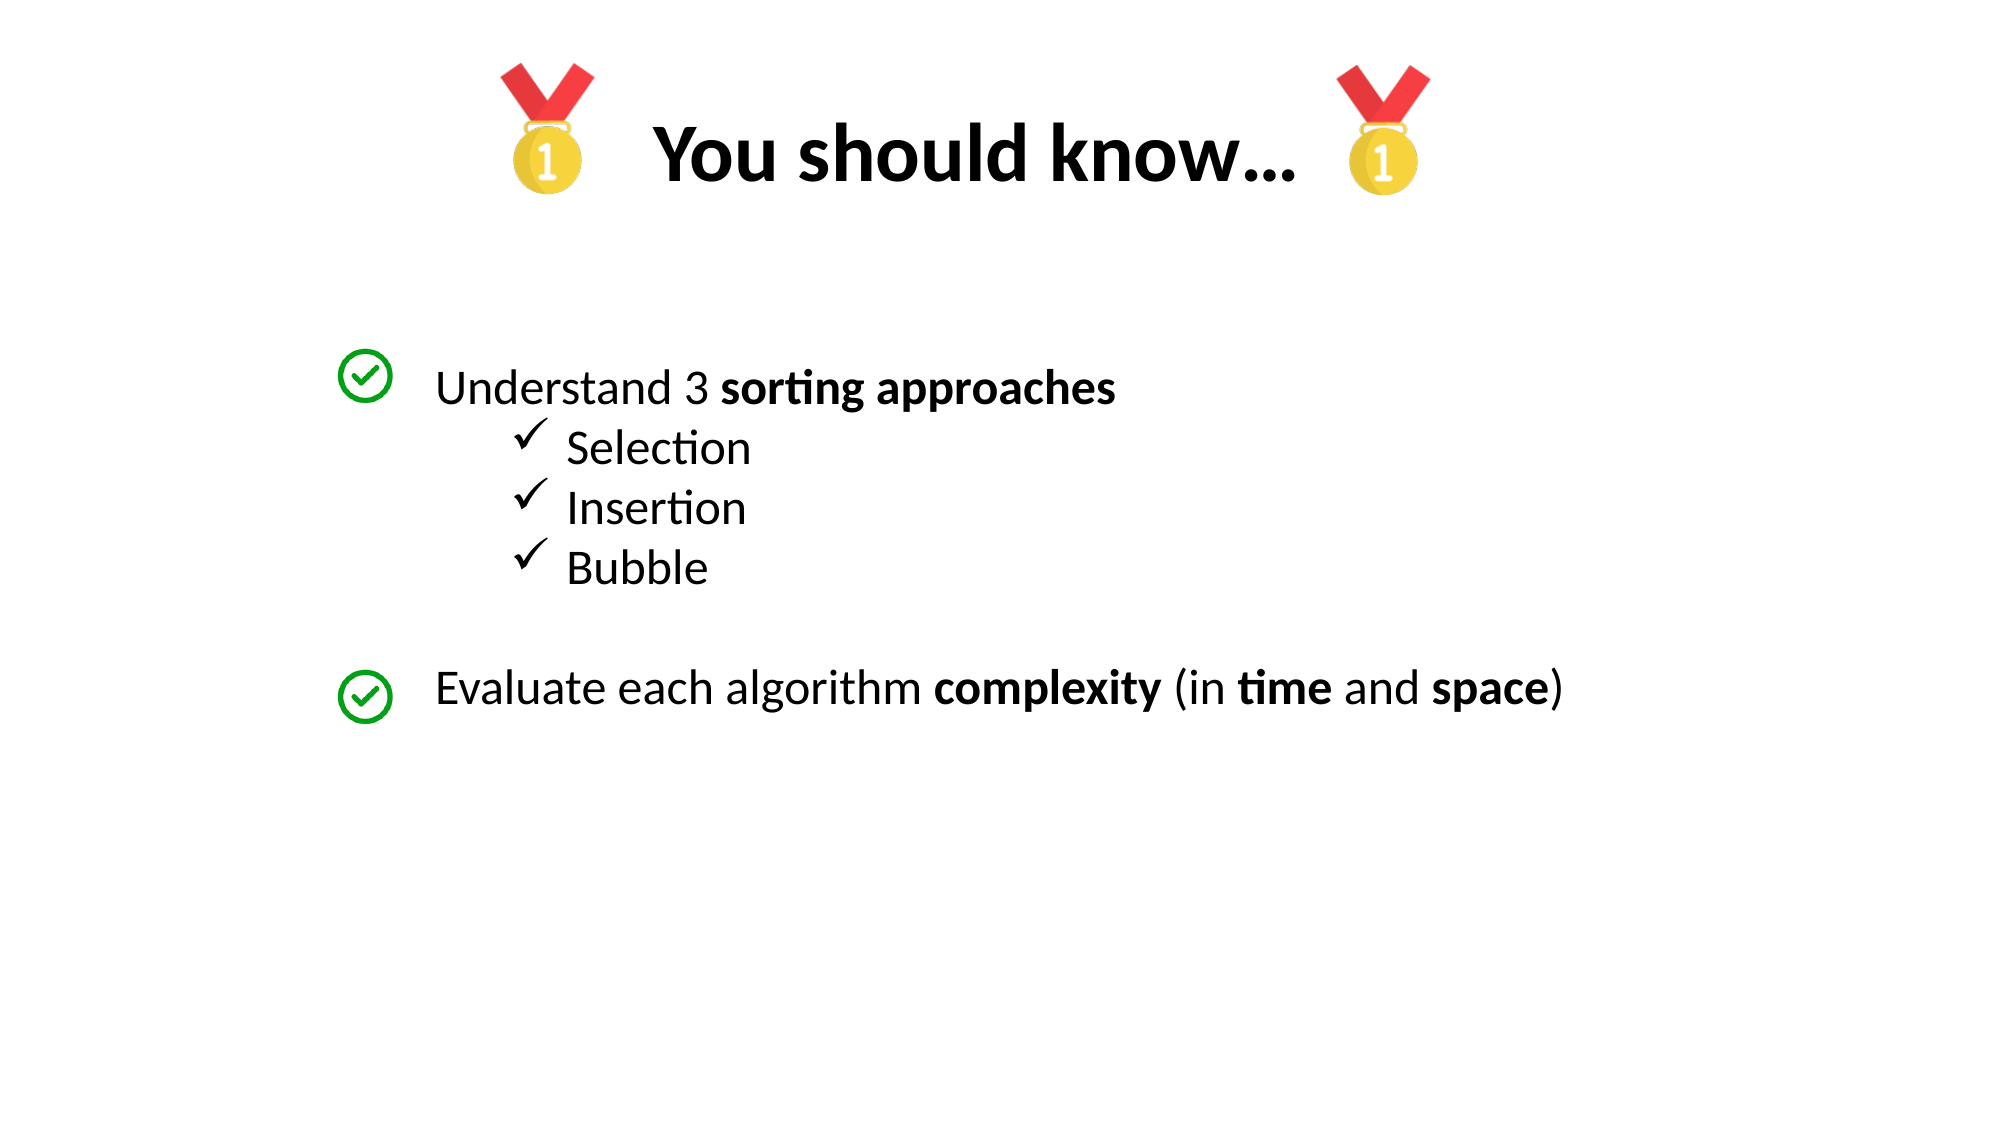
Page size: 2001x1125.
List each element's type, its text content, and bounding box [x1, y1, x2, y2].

picture [335, 669, 394, 726]
text_box You should know… [604, 91, 1349, 207]
text_box Understand 3 sorting approaches Selection Insertion Bubble Evaluate each algorithm complexity (in time and space) [420, 346, 1580, 722]
picture [335, 348, 394, 405]
picture [481, 62, 614, 195]
picture [1317, 64, 1450, 196]
